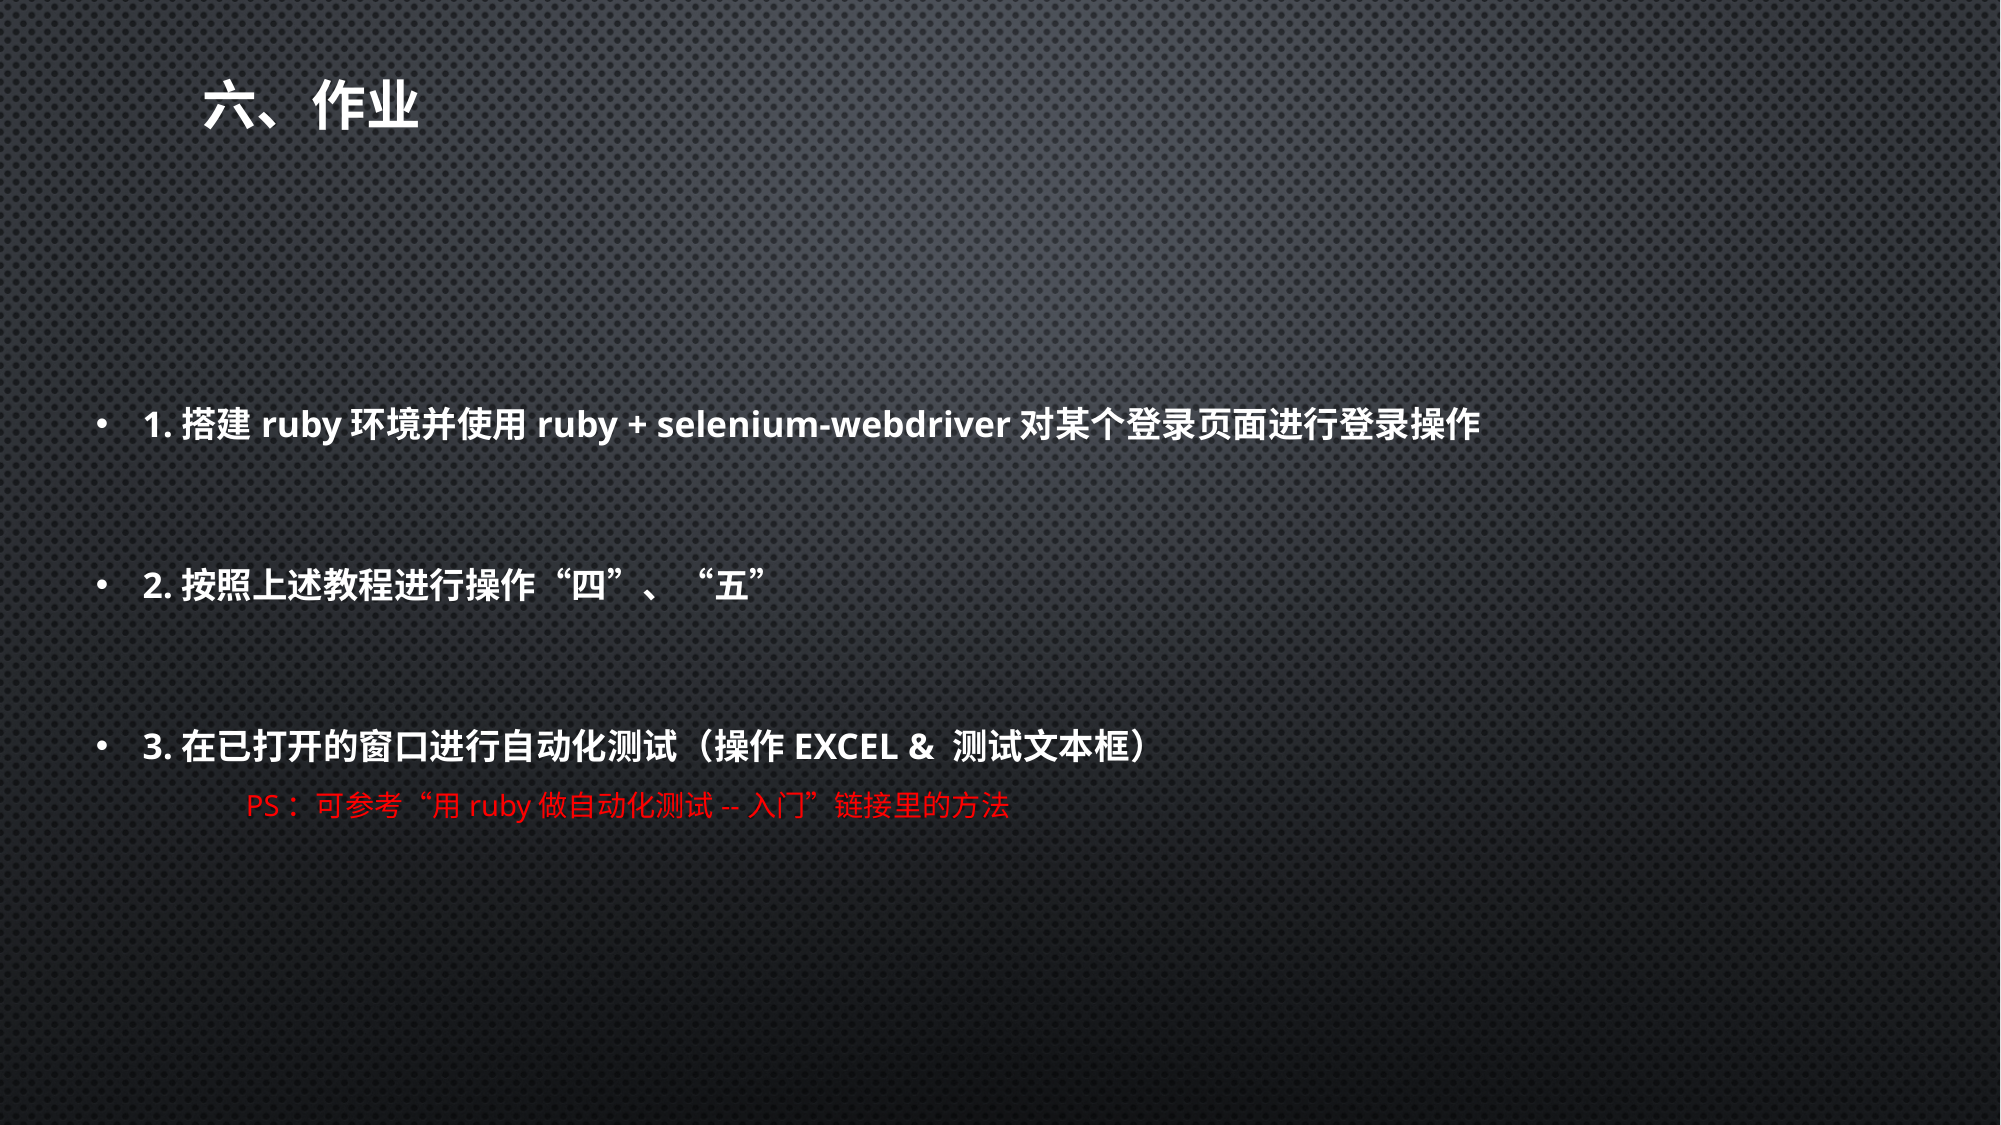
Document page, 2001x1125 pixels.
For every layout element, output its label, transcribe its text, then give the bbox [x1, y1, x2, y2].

title 六、作业 [187, 63, 1813, 144]
text_box 1.搭建ruby环境并使用ruby + selenium-webdriver对某个登录页面进行登录操作 2.按照上述教程进行操作“四”、“五” 3.在已打开的窗口进行自动化测试（操作EXCEL & 测试文本框） PS：可参考“用ruby做自动化测试--入门”链接里的方法 [81, 144, 1938, 1090]
